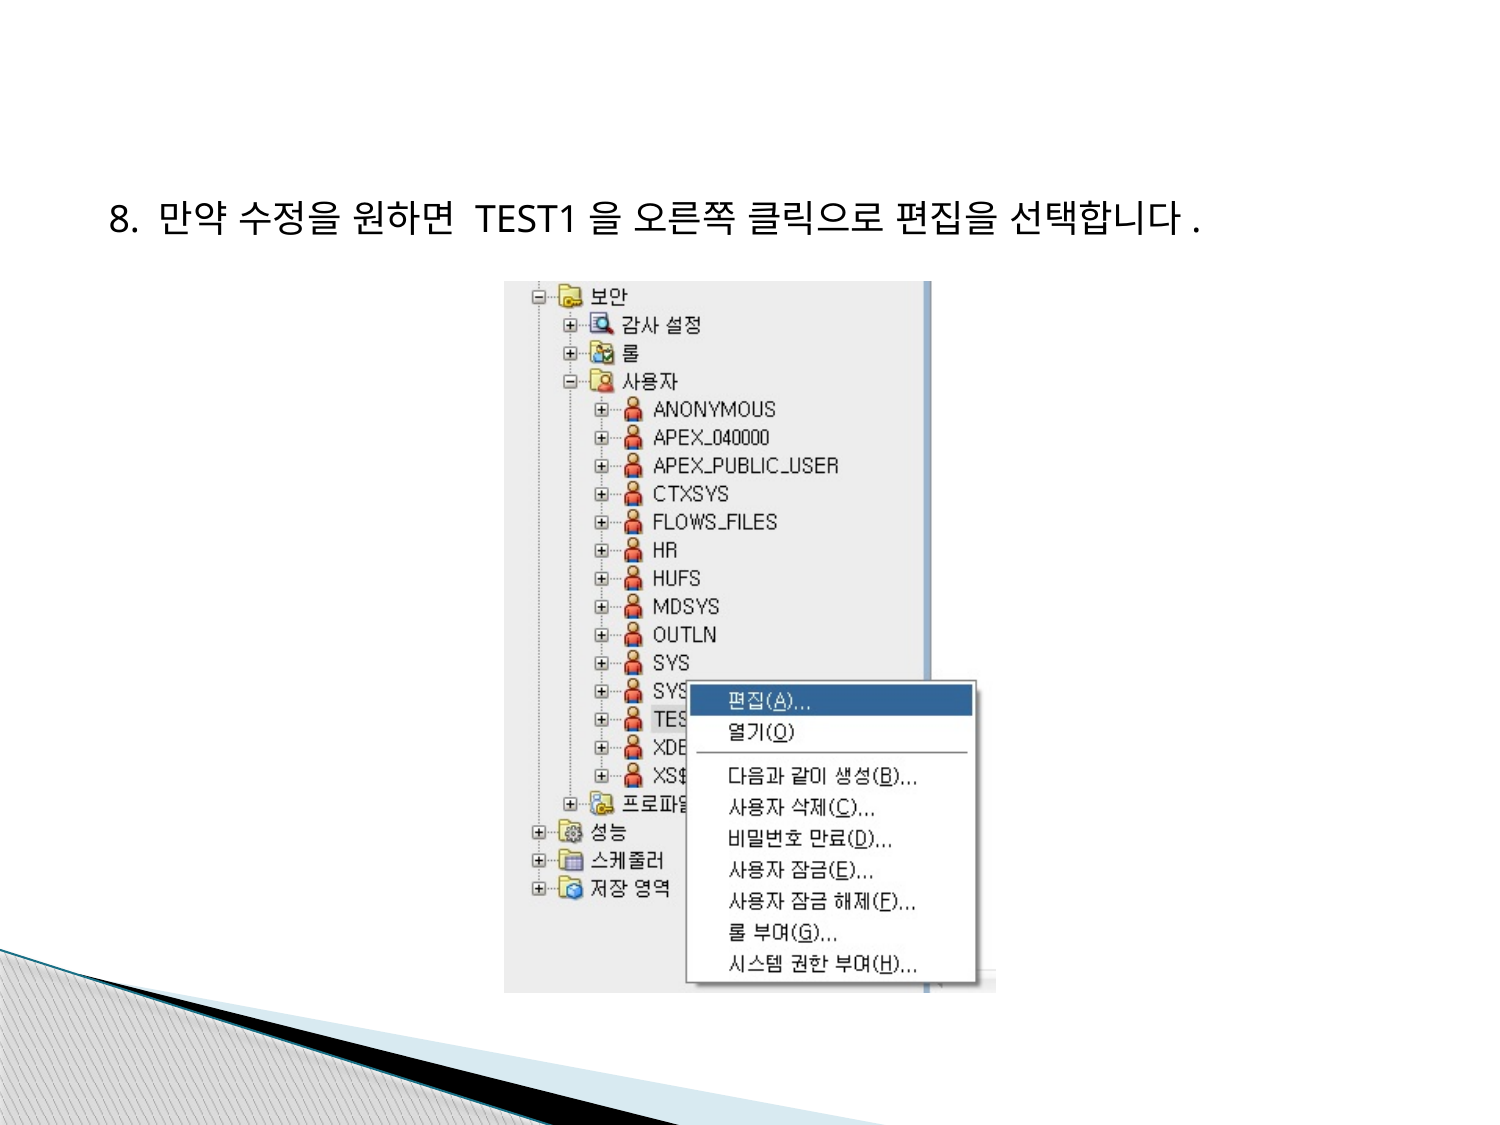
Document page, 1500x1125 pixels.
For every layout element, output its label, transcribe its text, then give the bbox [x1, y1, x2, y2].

text_box 8. 만약 수정을 원하면 TEST1을 오른쪽 클릭으로 편집을 선택합니다. [93, 187, 1407, 248]
picture [504, 280, 996, 993]
